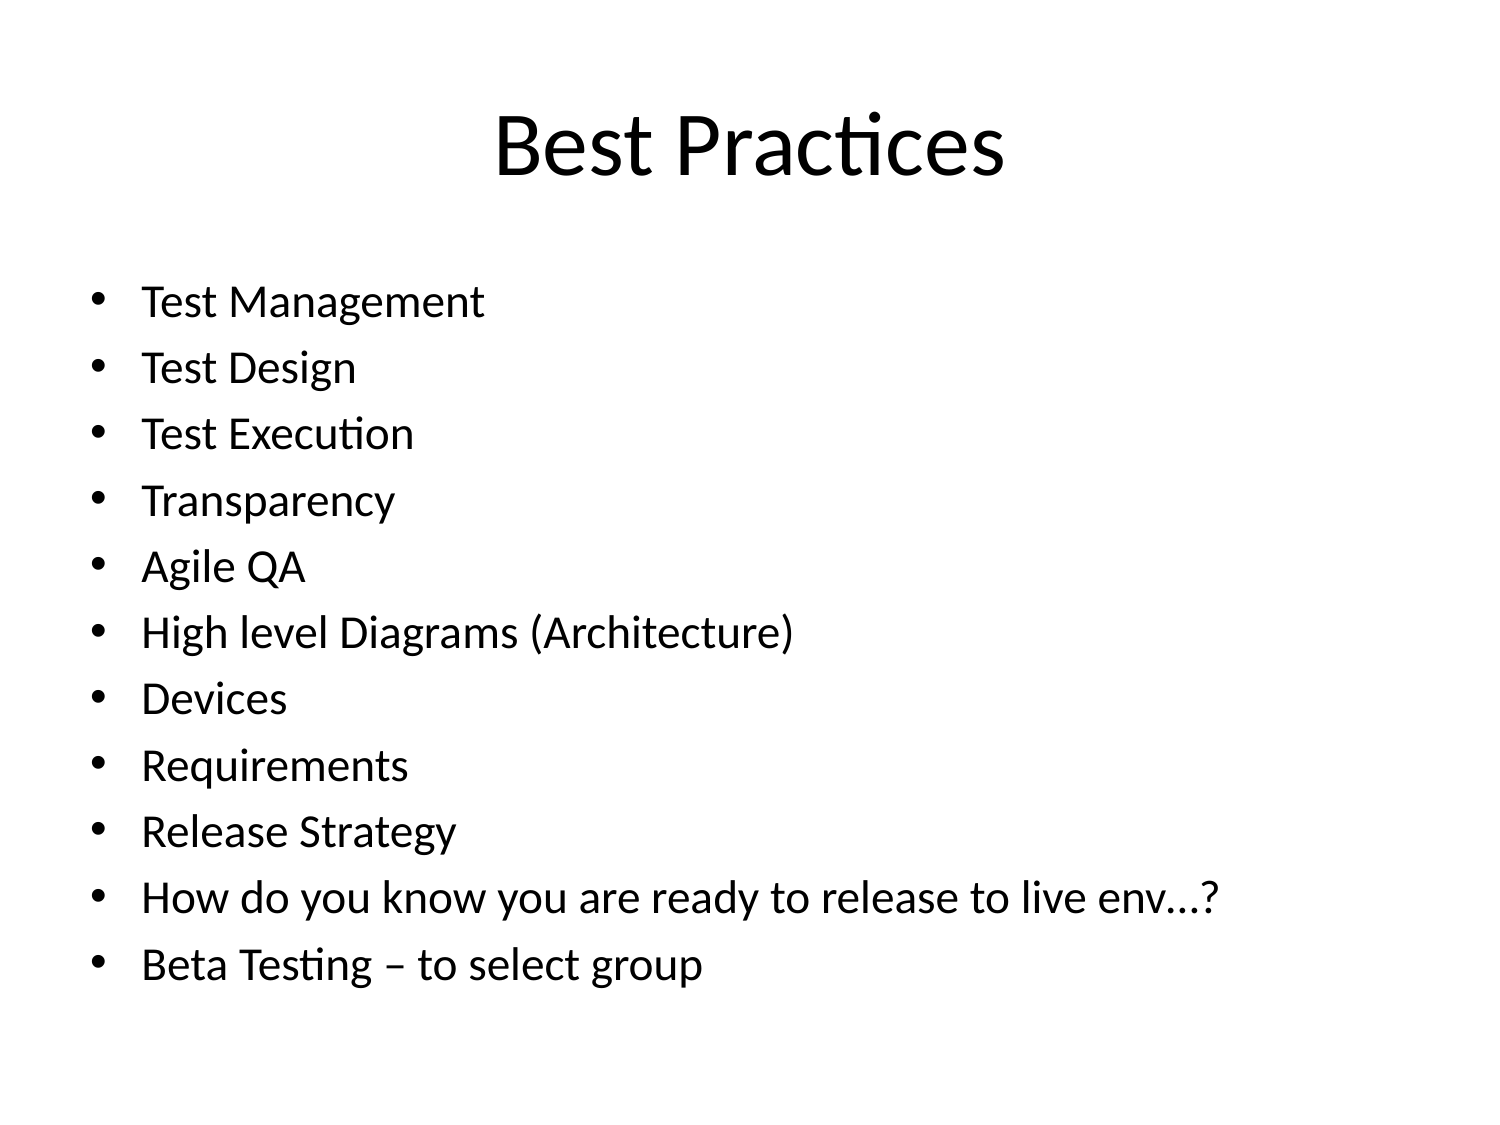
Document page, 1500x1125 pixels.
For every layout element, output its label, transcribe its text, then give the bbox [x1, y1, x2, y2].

list Test Management Test Design Test Execution Transparency Agile QA High level Diagrams (Architecture) Devices Requirements Release Strategy How do you know you are ready to release to live env…? Beta Testing – to select group [75, 262, 1425, 1005]
title Best Practices [75, 45, 1425, 233]
